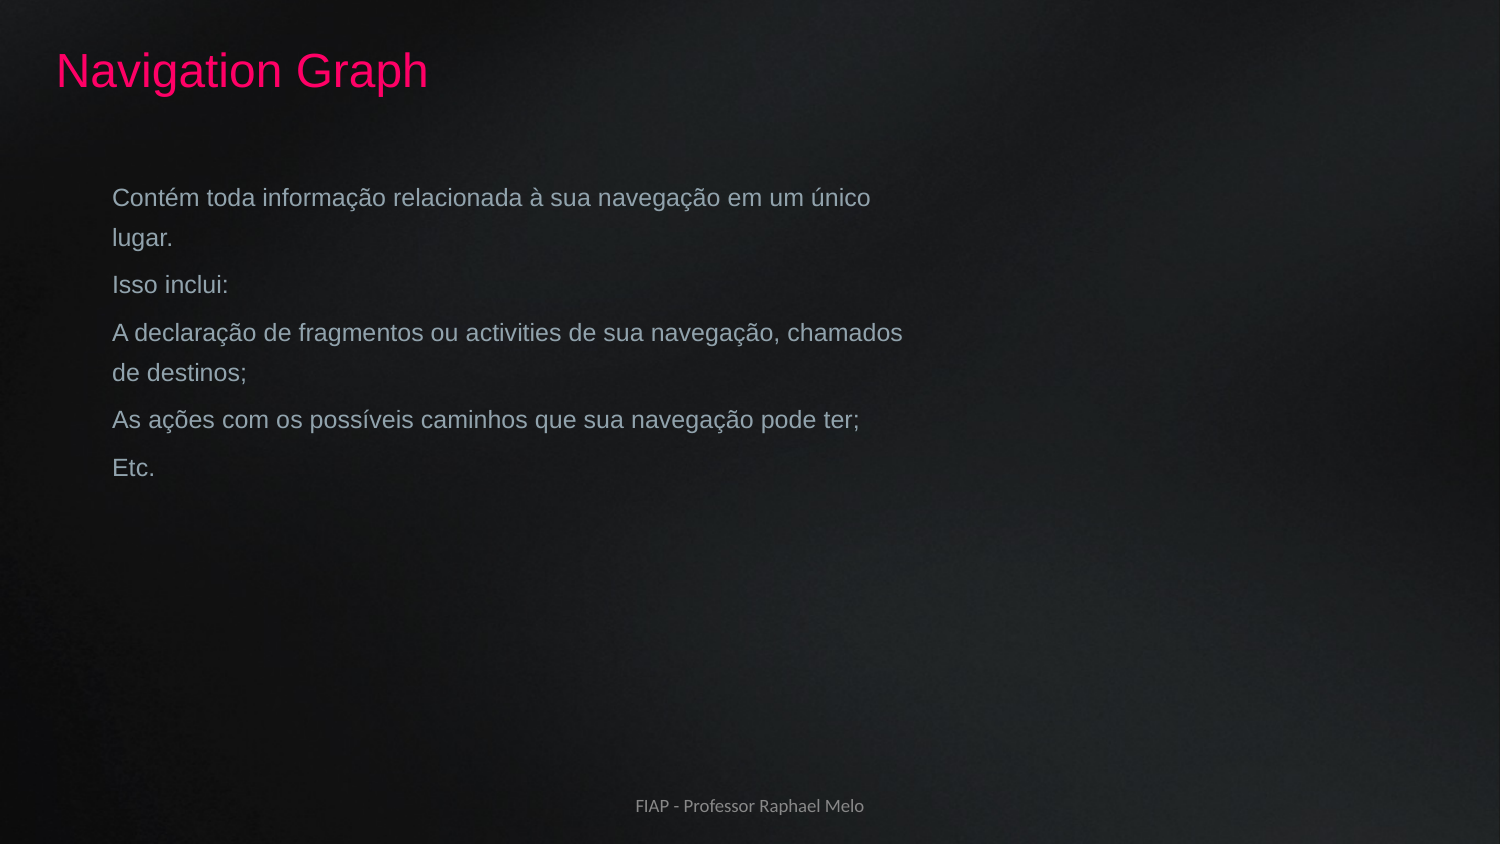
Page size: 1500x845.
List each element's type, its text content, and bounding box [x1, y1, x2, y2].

footer FIAP - Professor Raphael Melo [496, 782, 1004, 828]
text_box Contém toda informação relacionada à sua navegação em um único lugar. Isso inclui: A declaração de fragmentos ou activities de sua navegação, chamados de destinos; As ações com os possíveis caminhos que sua navegação pode ter; Etc. [40, 164, 954, 449]
text_box Navigation Graph [40, 33, 1478, 110]
picture [0, 0, 1500, 844]
